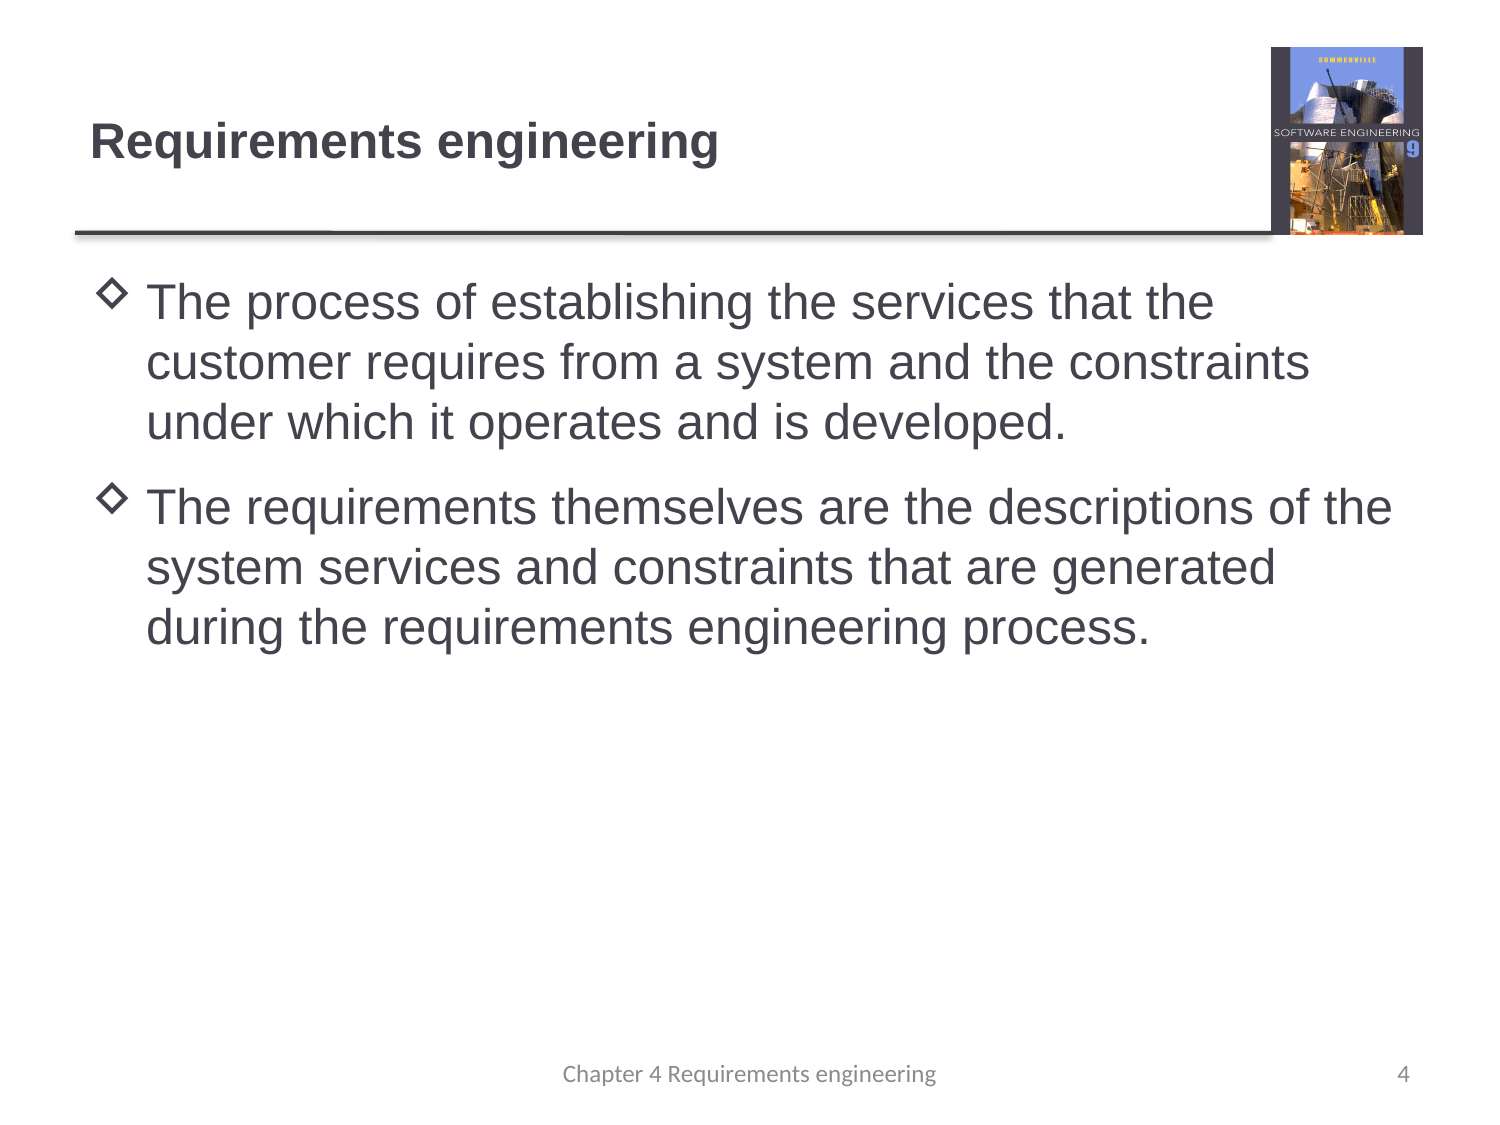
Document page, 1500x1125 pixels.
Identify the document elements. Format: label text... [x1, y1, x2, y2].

slide_number 4 [1074, 1042, 1425, 1103]
list The process of establishing the services that the customer requires from a system and the constraints under which it operates and is developed. The requirements themselves are the descriptions of the system services and constraints that are generated during the requirements engineering process. [75, 262, 1425, 1005]
picture [1272, 47, 1423, 235]
title Requirements engineering [74, 44, 1272, 233]
footer Chapter 4 Requirements engineering [512, 1042, 988, 1103]
